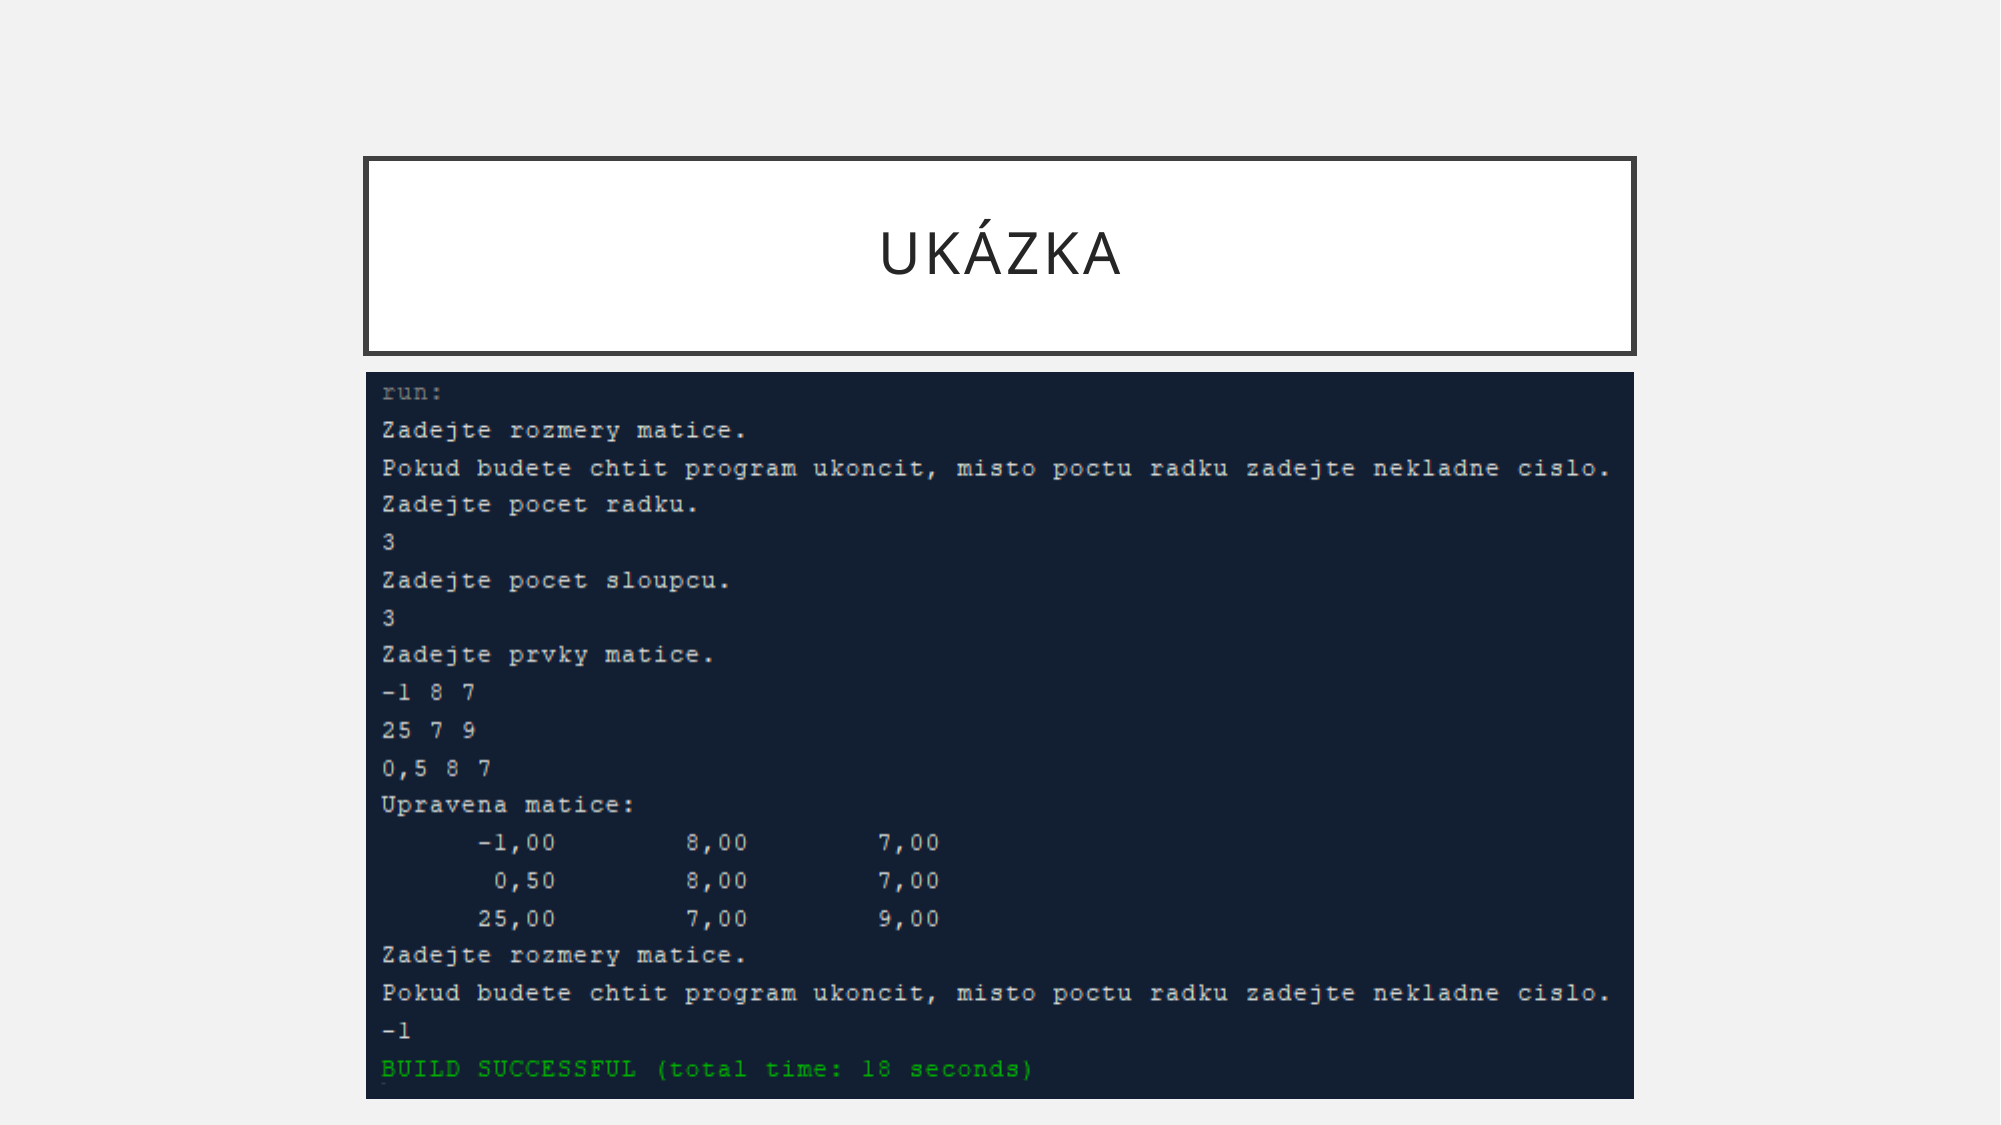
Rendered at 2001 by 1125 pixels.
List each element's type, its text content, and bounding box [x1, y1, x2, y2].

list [365, 372, 1634, 1099]
title UKÁZKA [363, 156, 1637, 356]
